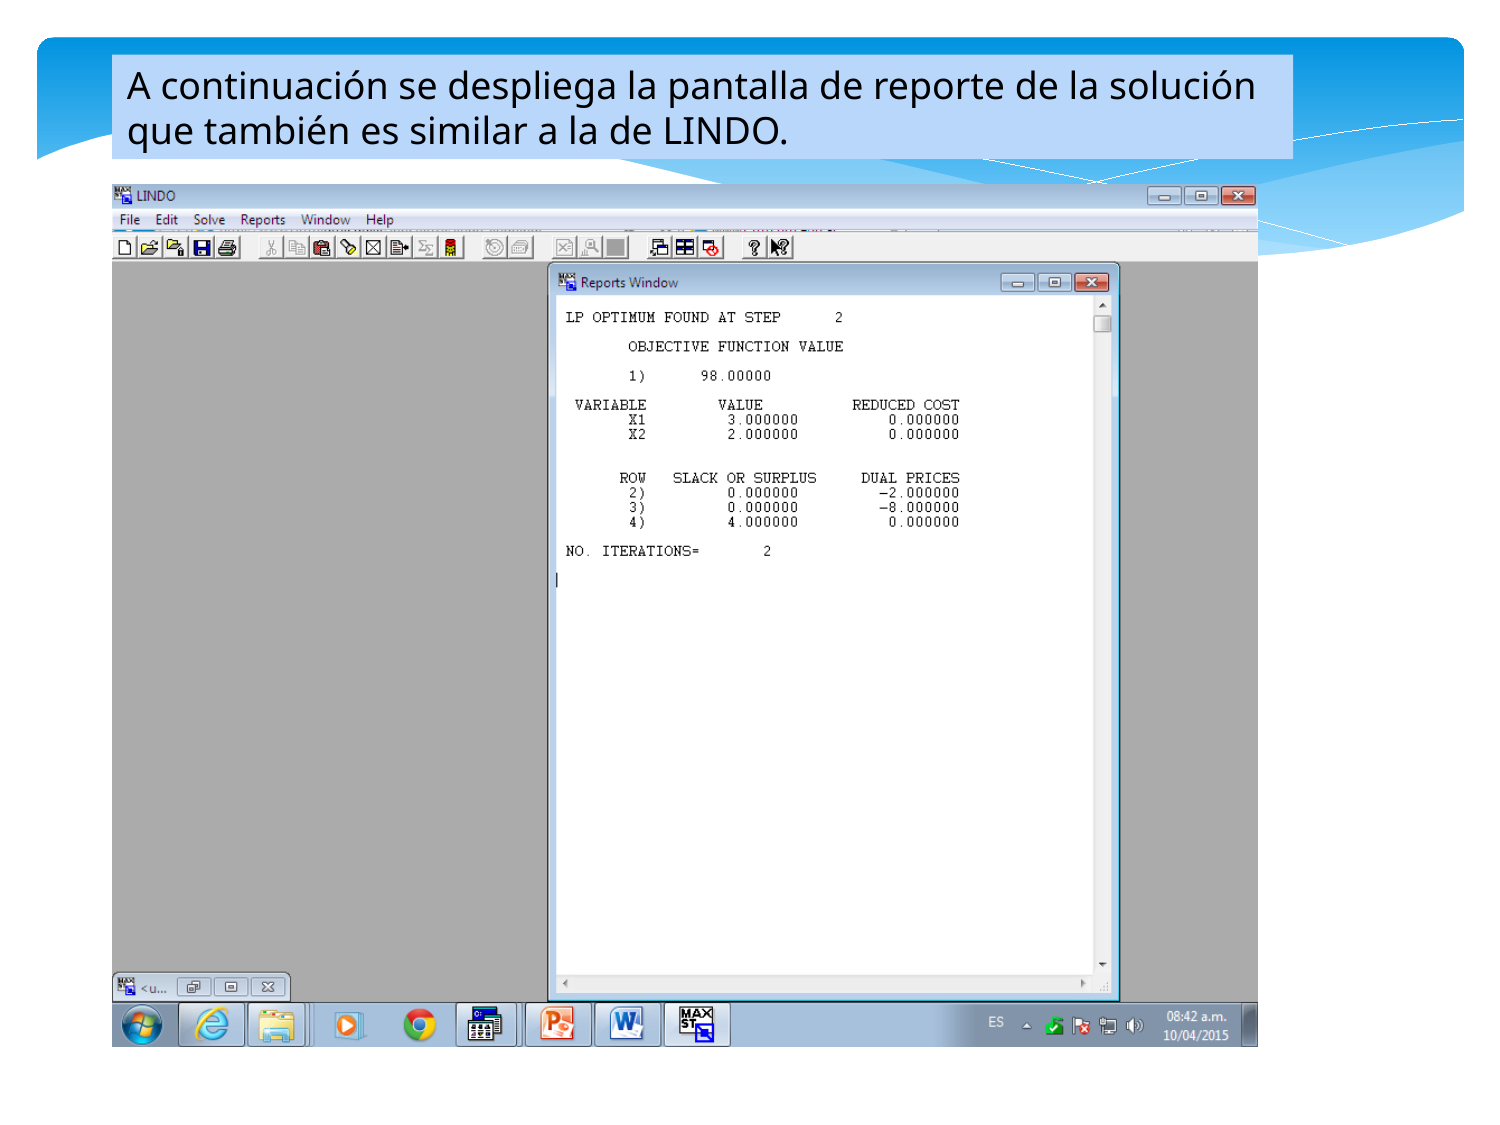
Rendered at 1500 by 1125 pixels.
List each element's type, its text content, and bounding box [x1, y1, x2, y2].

text_box A continuación se despliega la pantalla de reporte de la solución que también es similar a la de LINDO. [112, 54, 1294, 160]
picture [111, 184, 1259, 1047]
